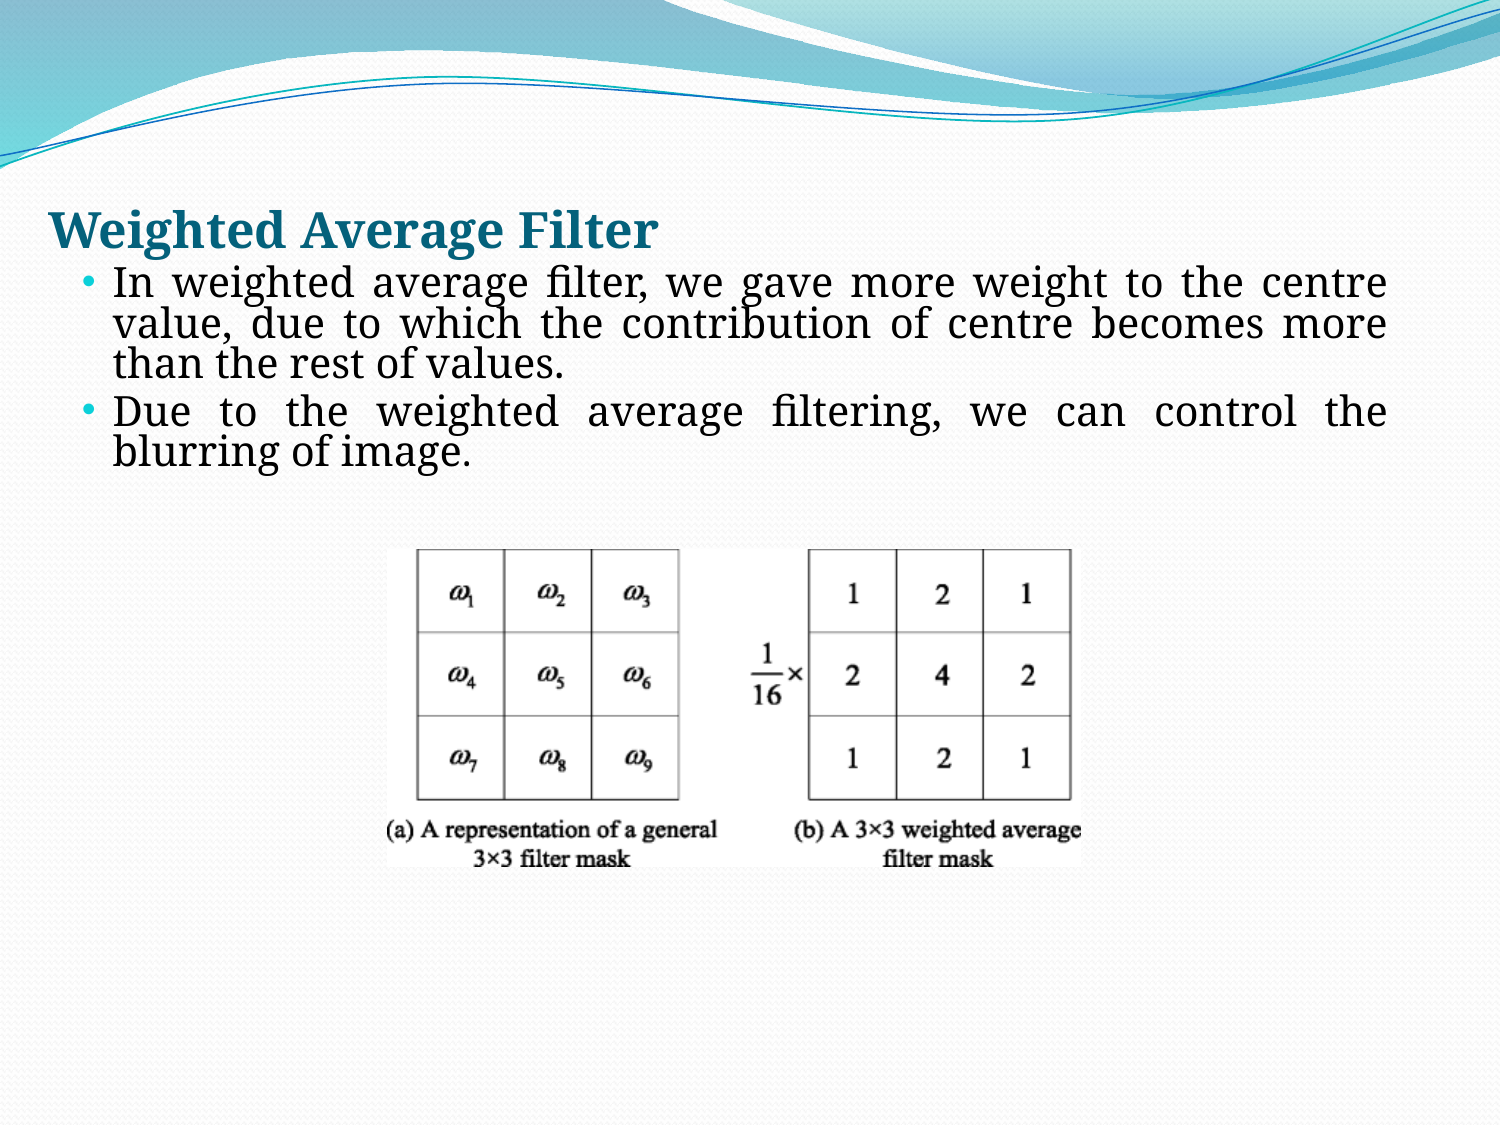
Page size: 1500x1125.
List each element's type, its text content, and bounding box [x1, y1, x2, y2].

list In weighted average filter, we gave more weight to the centre value, due to which the contribution of centre becomes more than the rest of values. Due to the weighted average filtering, we can control the blurring of image. [53, 258, 1404, 1022]
picture [387, 549, 1081, 867]
title Weighted Average Filter [48, 71, 1399, 259]
